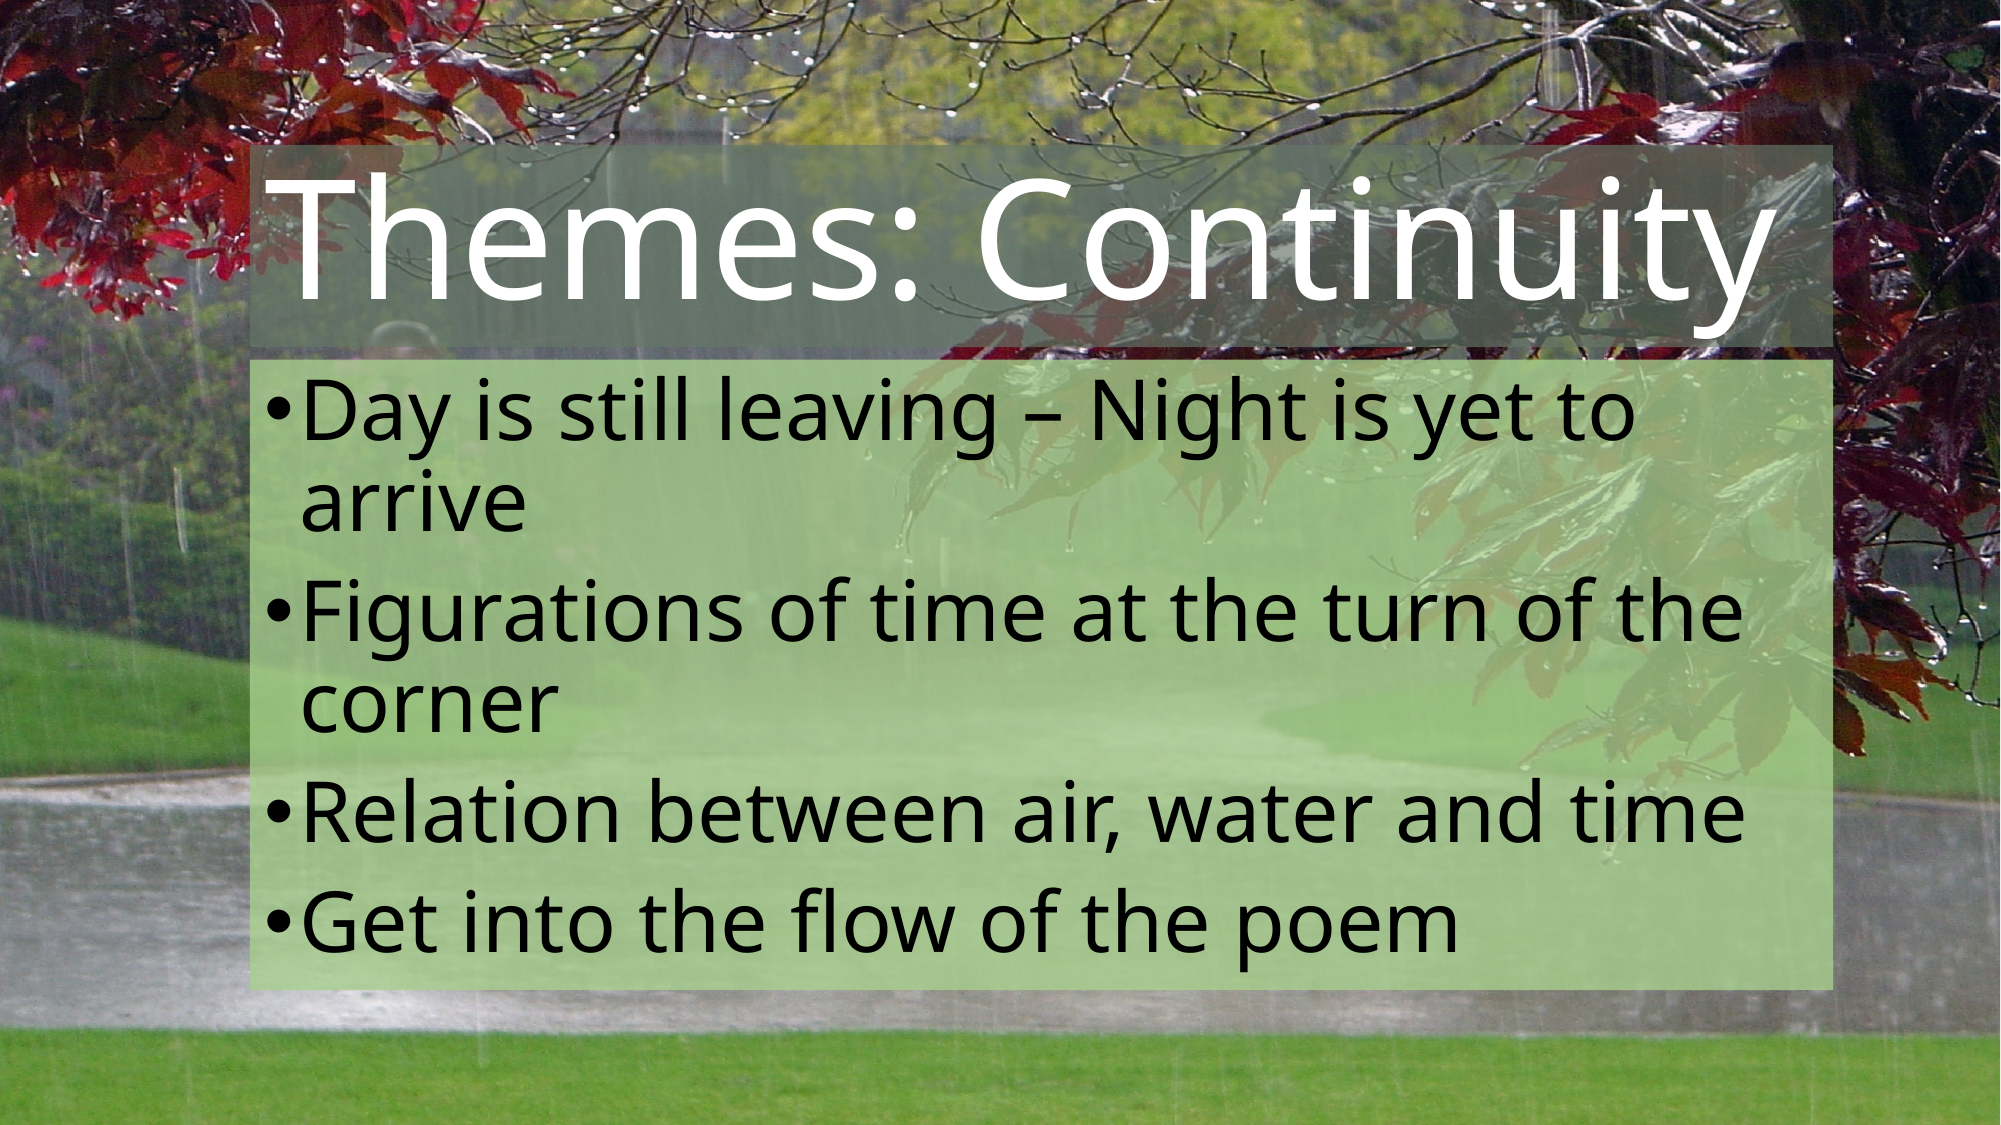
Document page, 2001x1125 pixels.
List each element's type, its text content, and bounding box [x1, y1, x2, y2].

text_box Day is still leaving – Night is yet to arrive Figurations of time at the turn of the corner Relation between air, water and time Get into the flow of the poem [249, 359, 1834, 991]
text_box Themes: Continuity [249, 144, 1834, 348]
picture [0, 0, 2001, 1125]
